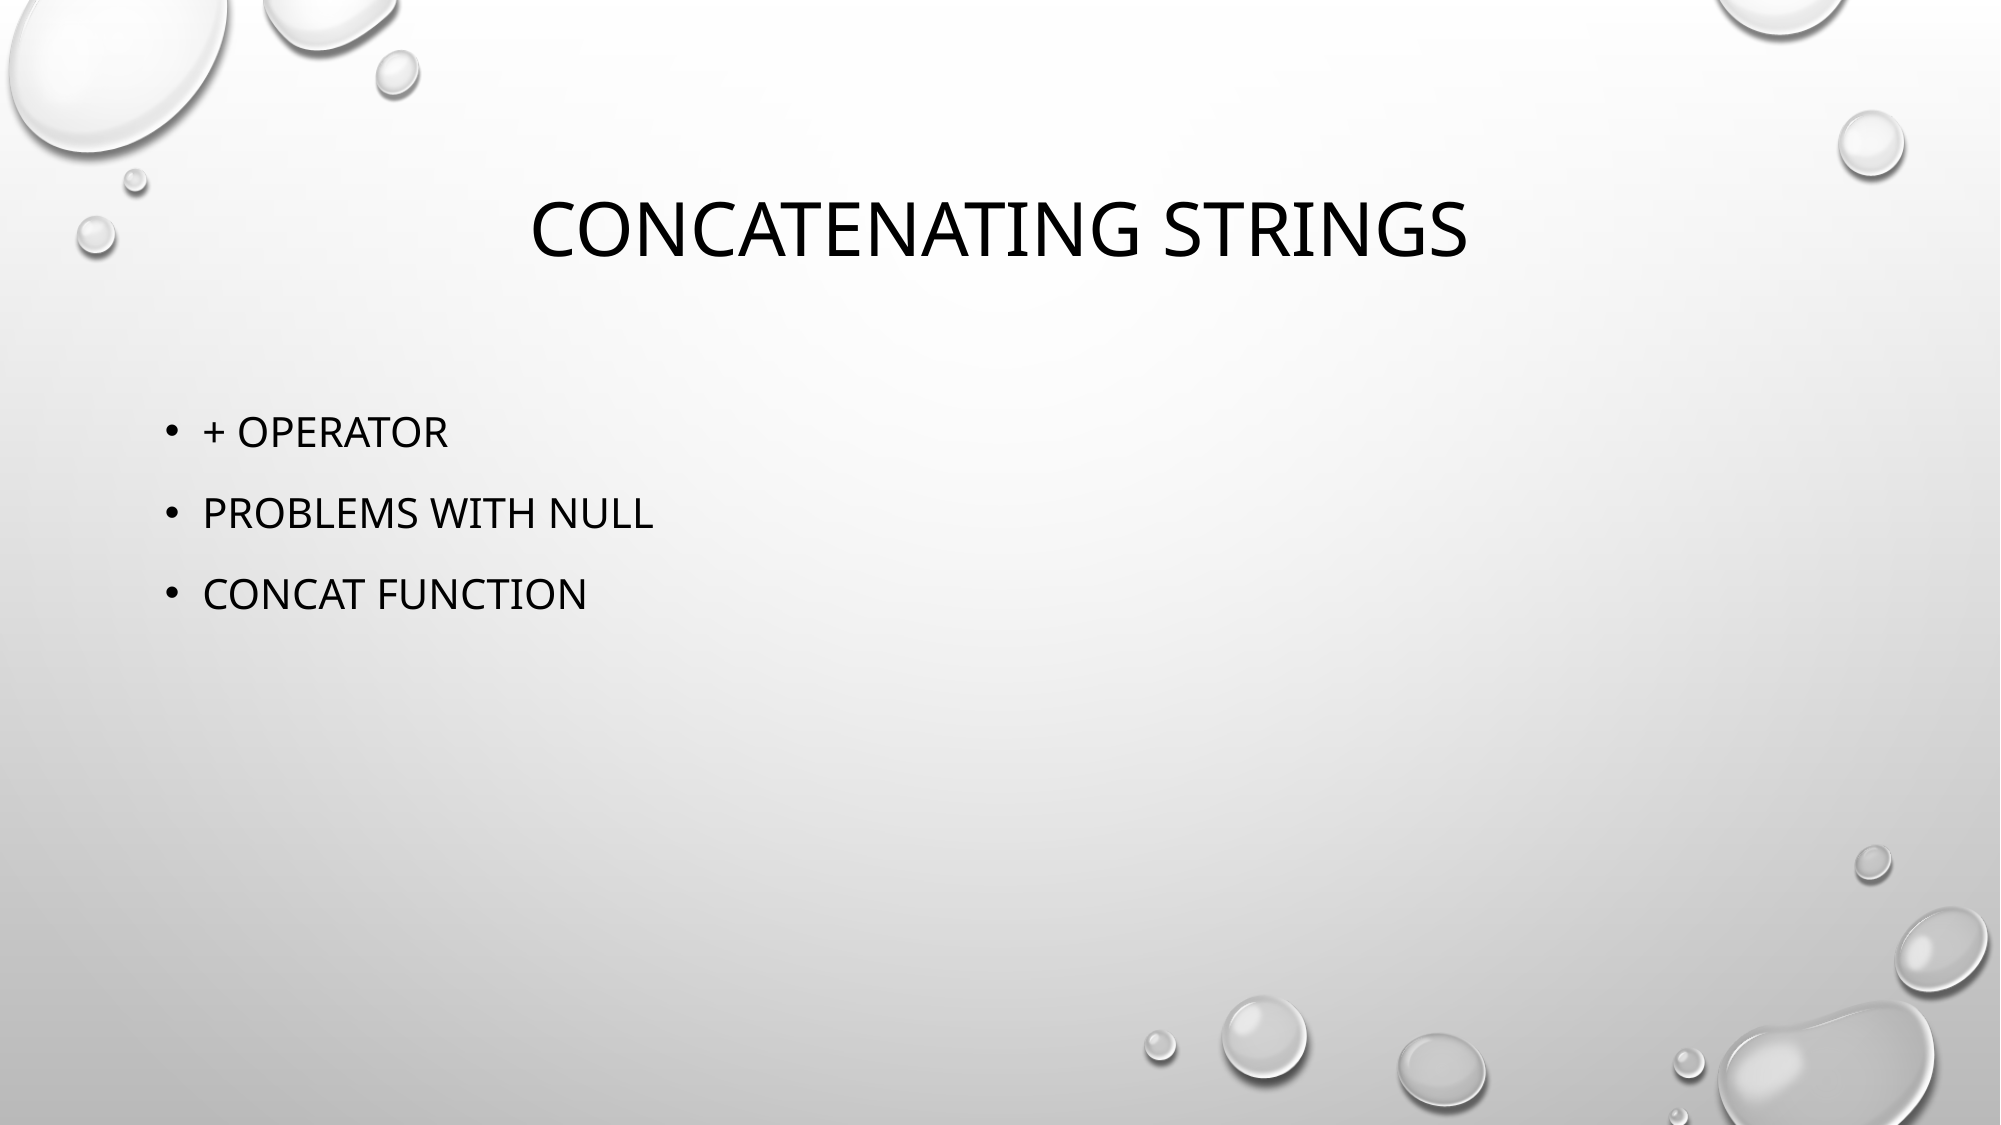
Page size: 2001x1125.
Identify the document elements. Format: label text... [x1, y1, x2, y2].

title Concatenating Strings [149, 101, 1851, 364]
list + operator Problems with null CONCAT function [149, 388, 1850, 950]
picture [0, 0, 2000, 1125]
